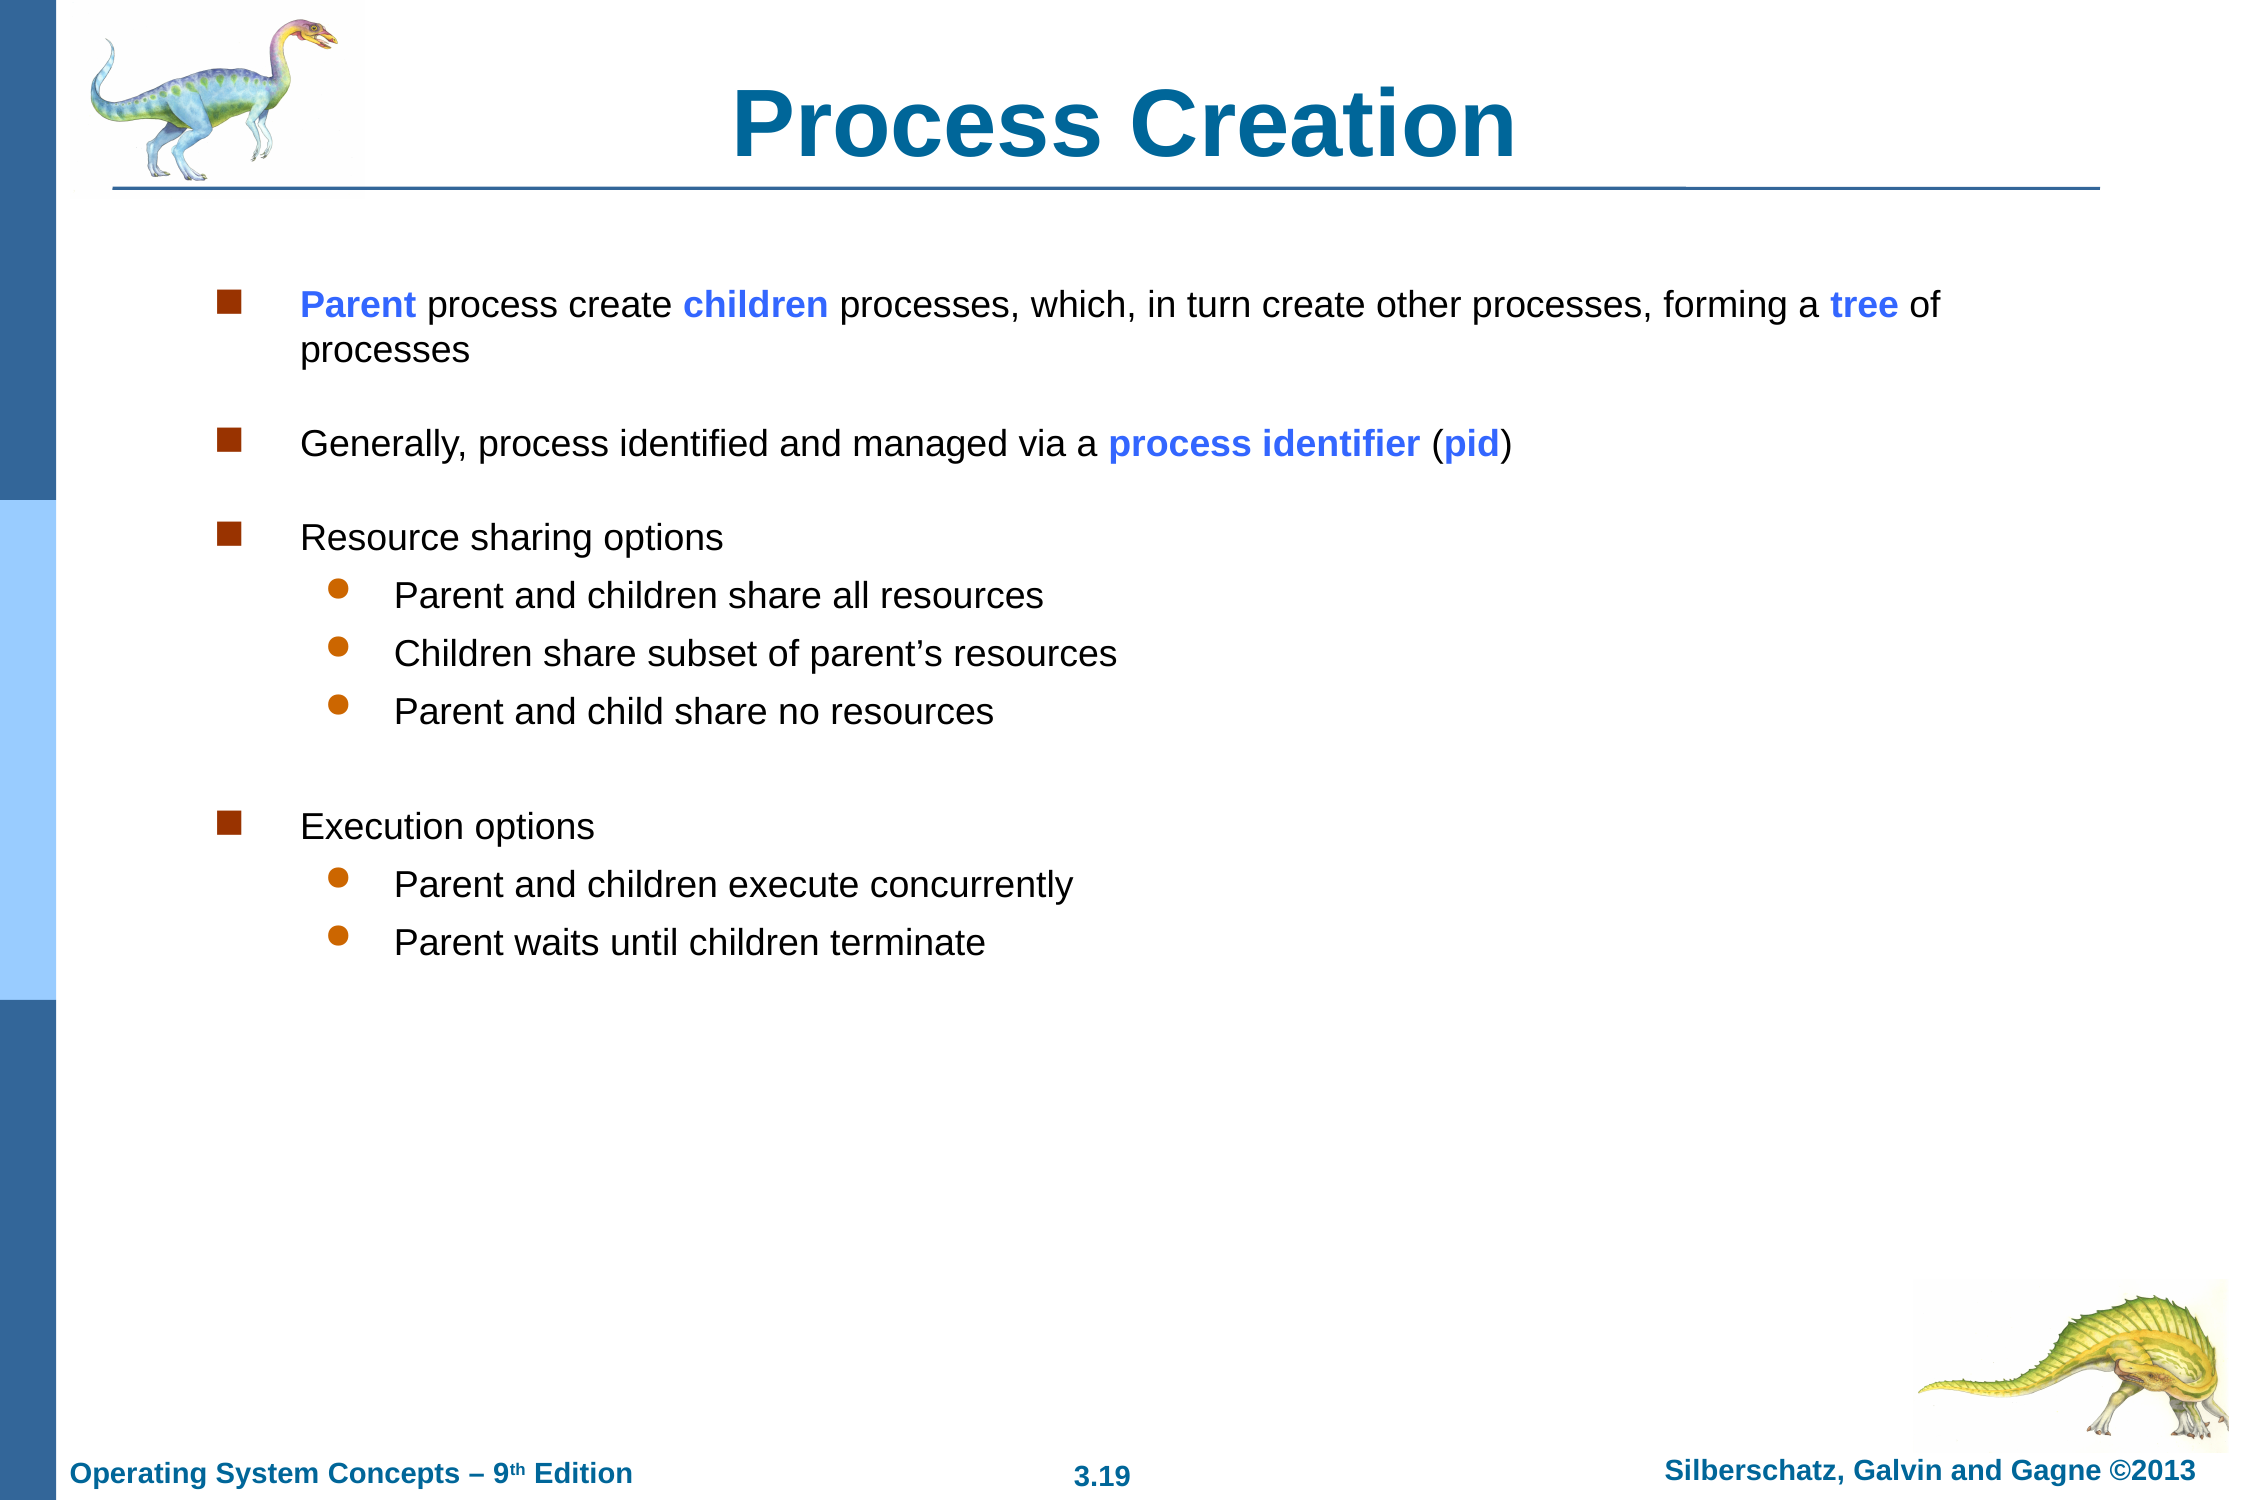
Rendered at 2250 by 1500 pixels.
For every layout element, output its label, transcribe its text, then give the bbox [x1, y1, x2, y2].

picture [1913, 1279, 2229, 1453]
title Process Creation [112, 60, 2138, 187]
list Parent process create children processes, which, in turn create other processes, forming a tree of processes Generally, process identified and managed via a process identifier (pid) Resource sharing options Parent and children share all resources Children share subset of parent’s resources Parent and child share no resources Execution options Parent and children execute concurrently Parent waits until children terminate [198, 269, 2071, 1381]
picture [70, 0, 365, 199]
